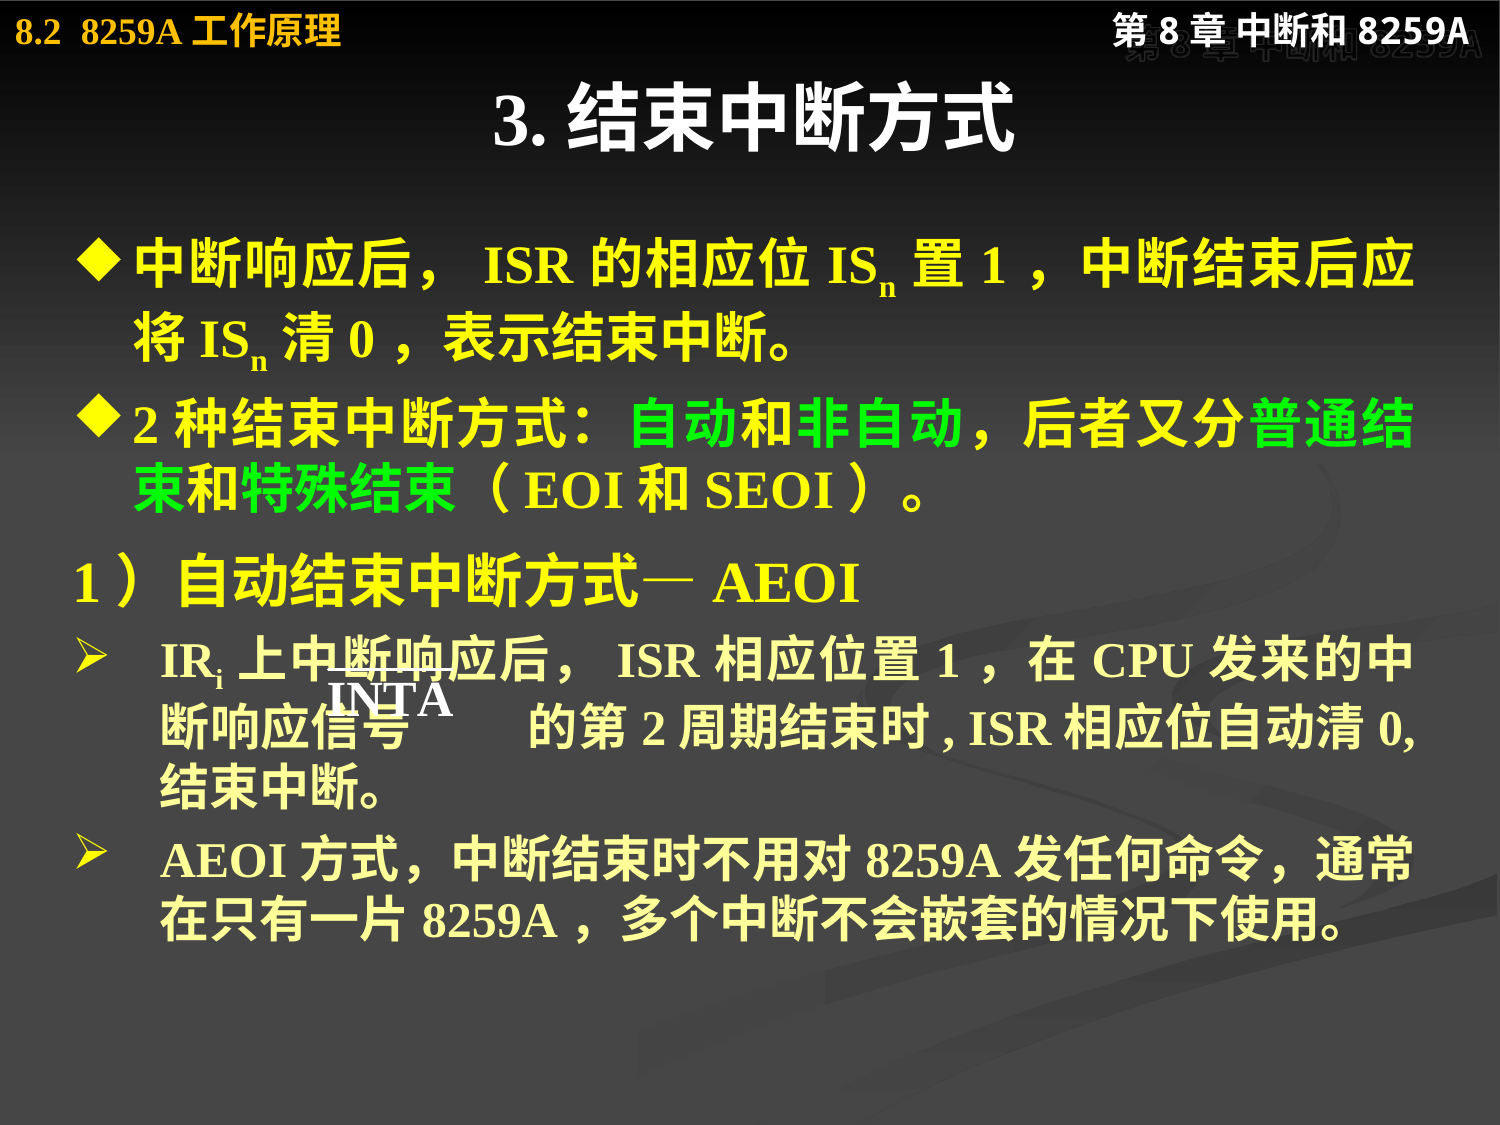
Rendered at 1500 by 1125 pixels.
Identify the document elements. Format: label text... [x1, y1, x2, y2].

title 3.结束中断方式 [78, 60, 1430, 172]
list 中断响应后，ISR的相应位ISn置1，中断结束后应将ISn清0，表示结束中断。 2种结束中断方式：自动和非自动，后者又分普通结束和特殊结束（EOI和SEOI）。 1）自动结束中断方式—AEOI IRi上中断响应后，ISR相应位置1，在CPU发来的中断响应信号 的第2周期结束时, ISR相应位自动清0, 结束中断。 AEOI方式，中断结束时不用对8259A发任何命令，通常在只有一片8259A，多个中断不会嵌套的情况下使用。 [57, 221, 1431, 1125]
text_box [319, 657, 464, 730]
